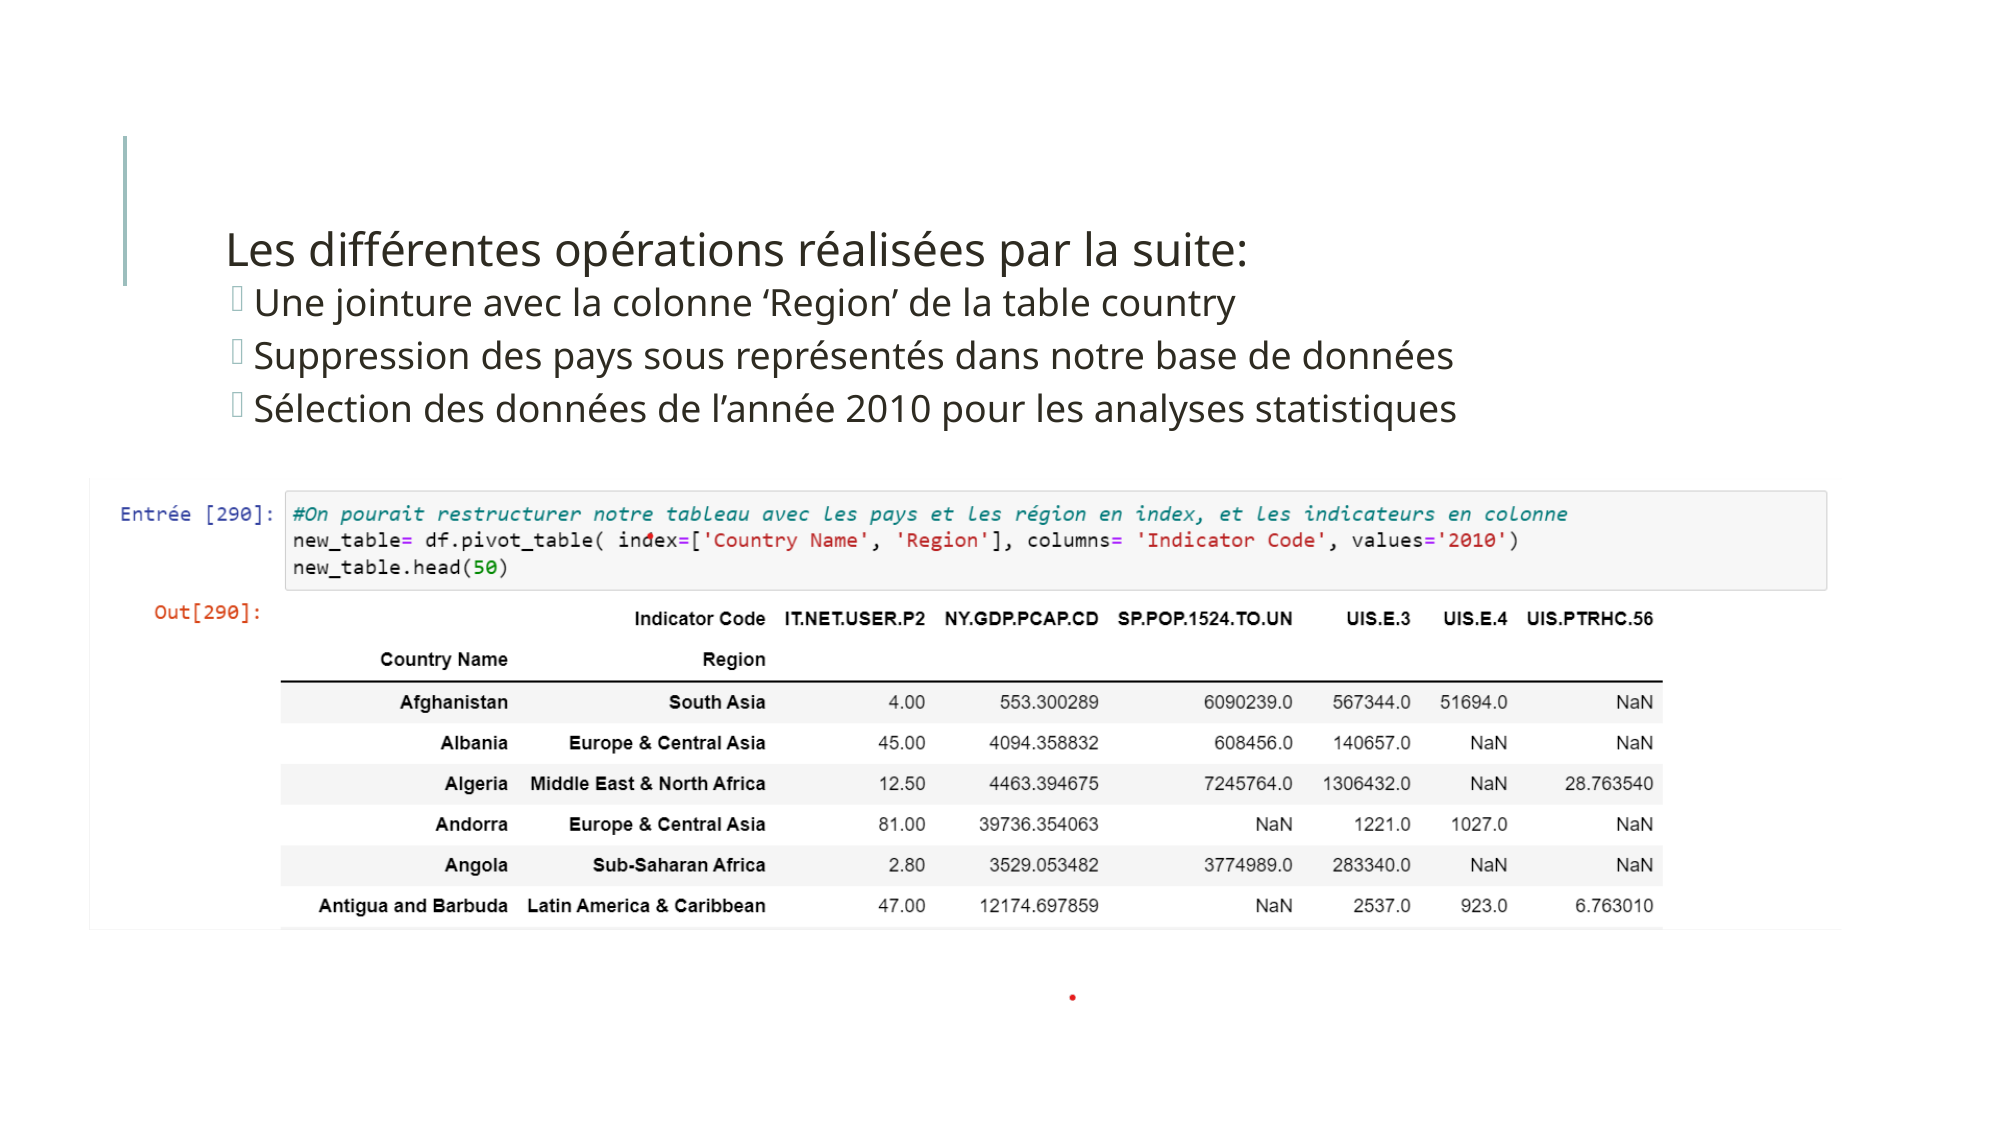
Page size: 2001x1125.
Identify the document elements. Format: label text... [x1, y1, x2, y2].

picture [88, 478, 1843, 1003]
list Les différentes opérations réalisées par la suite: Une jointure avec la colonne ‘Region’ de la table country Suppression des pays sous représentés dans notre base de données Sélection des données de l’année 2010 pour les analyses statistiques [202, 218, 1797, 473]
